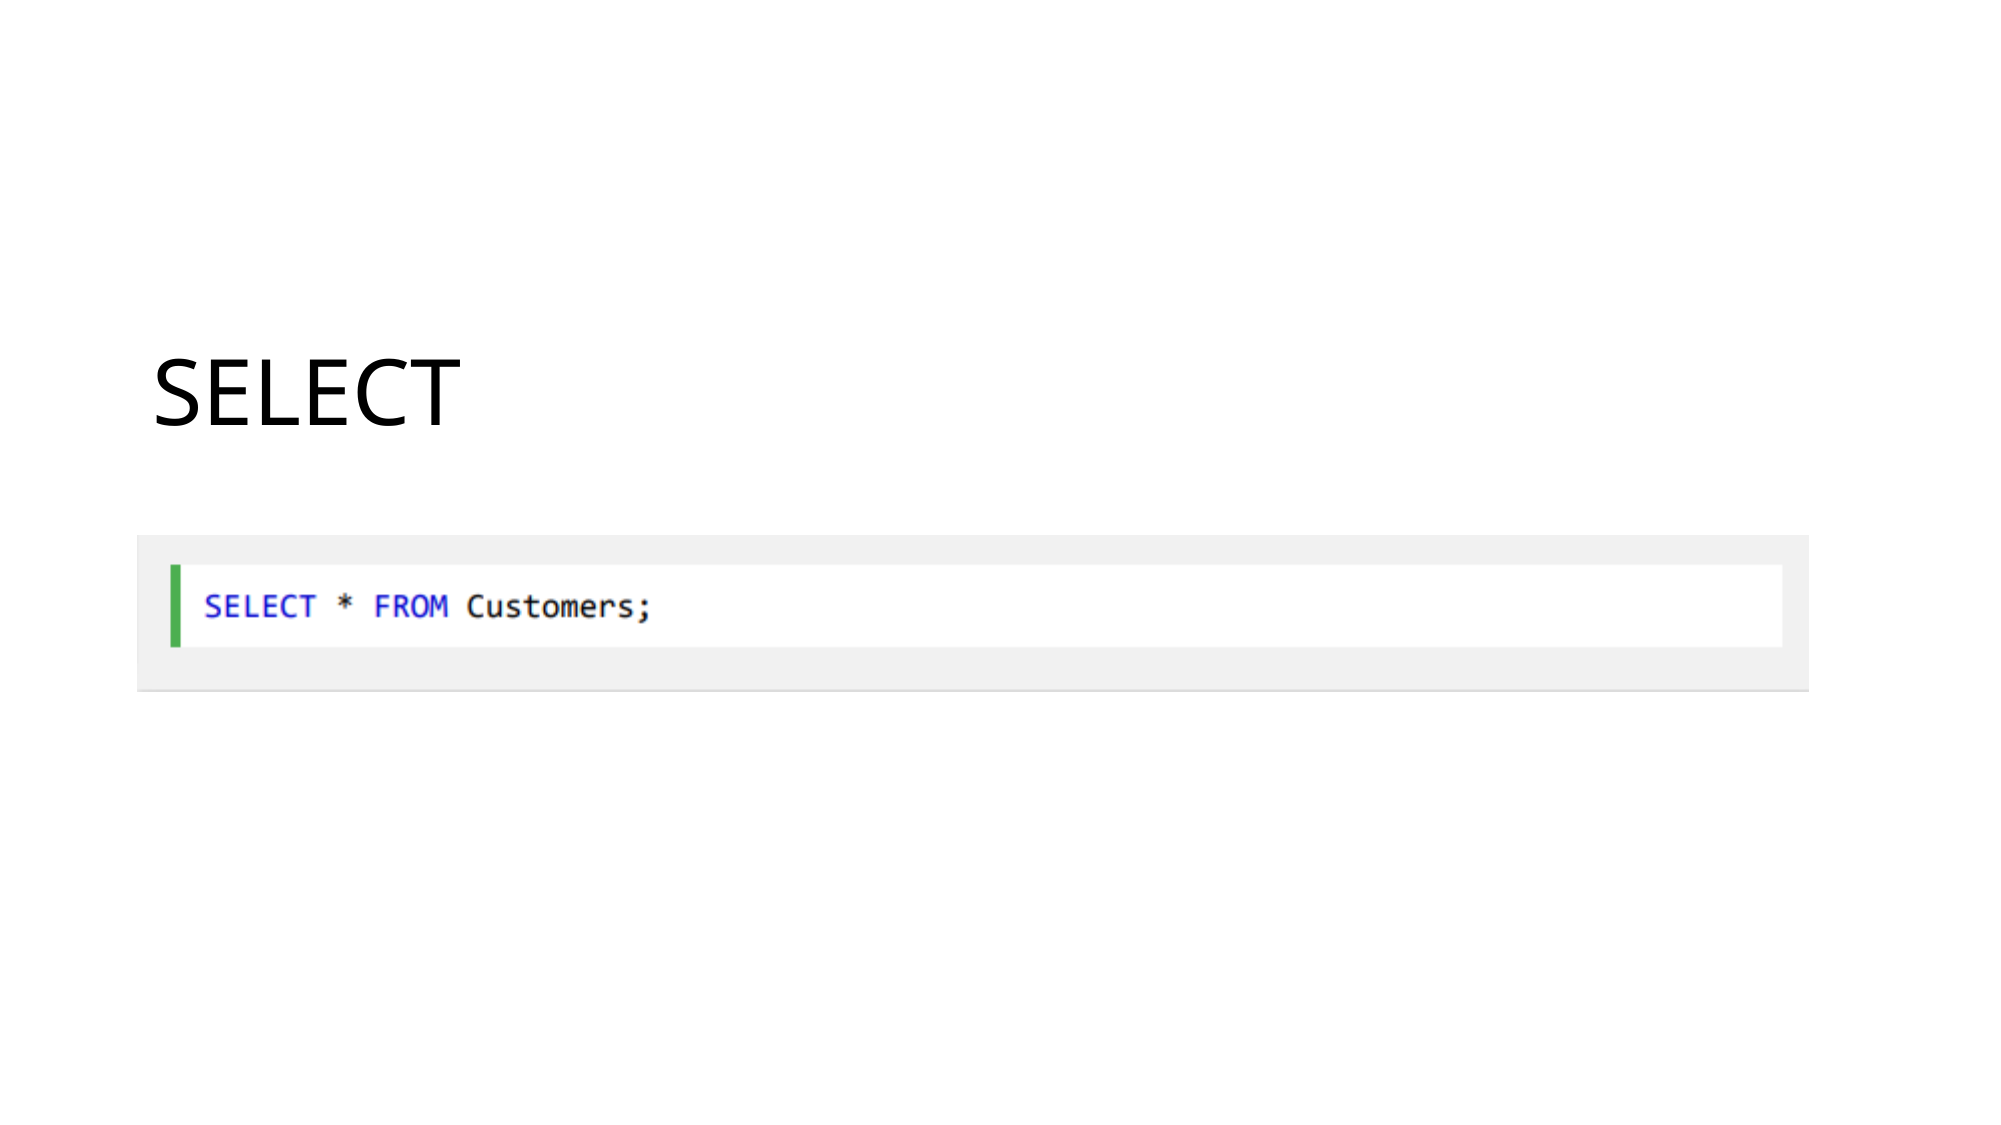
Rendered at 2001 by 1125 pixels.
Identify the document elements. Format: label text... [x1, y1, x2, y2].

title SELECT [137, 287, 1863, 505]
picture [137, 535, 1809, 692]
